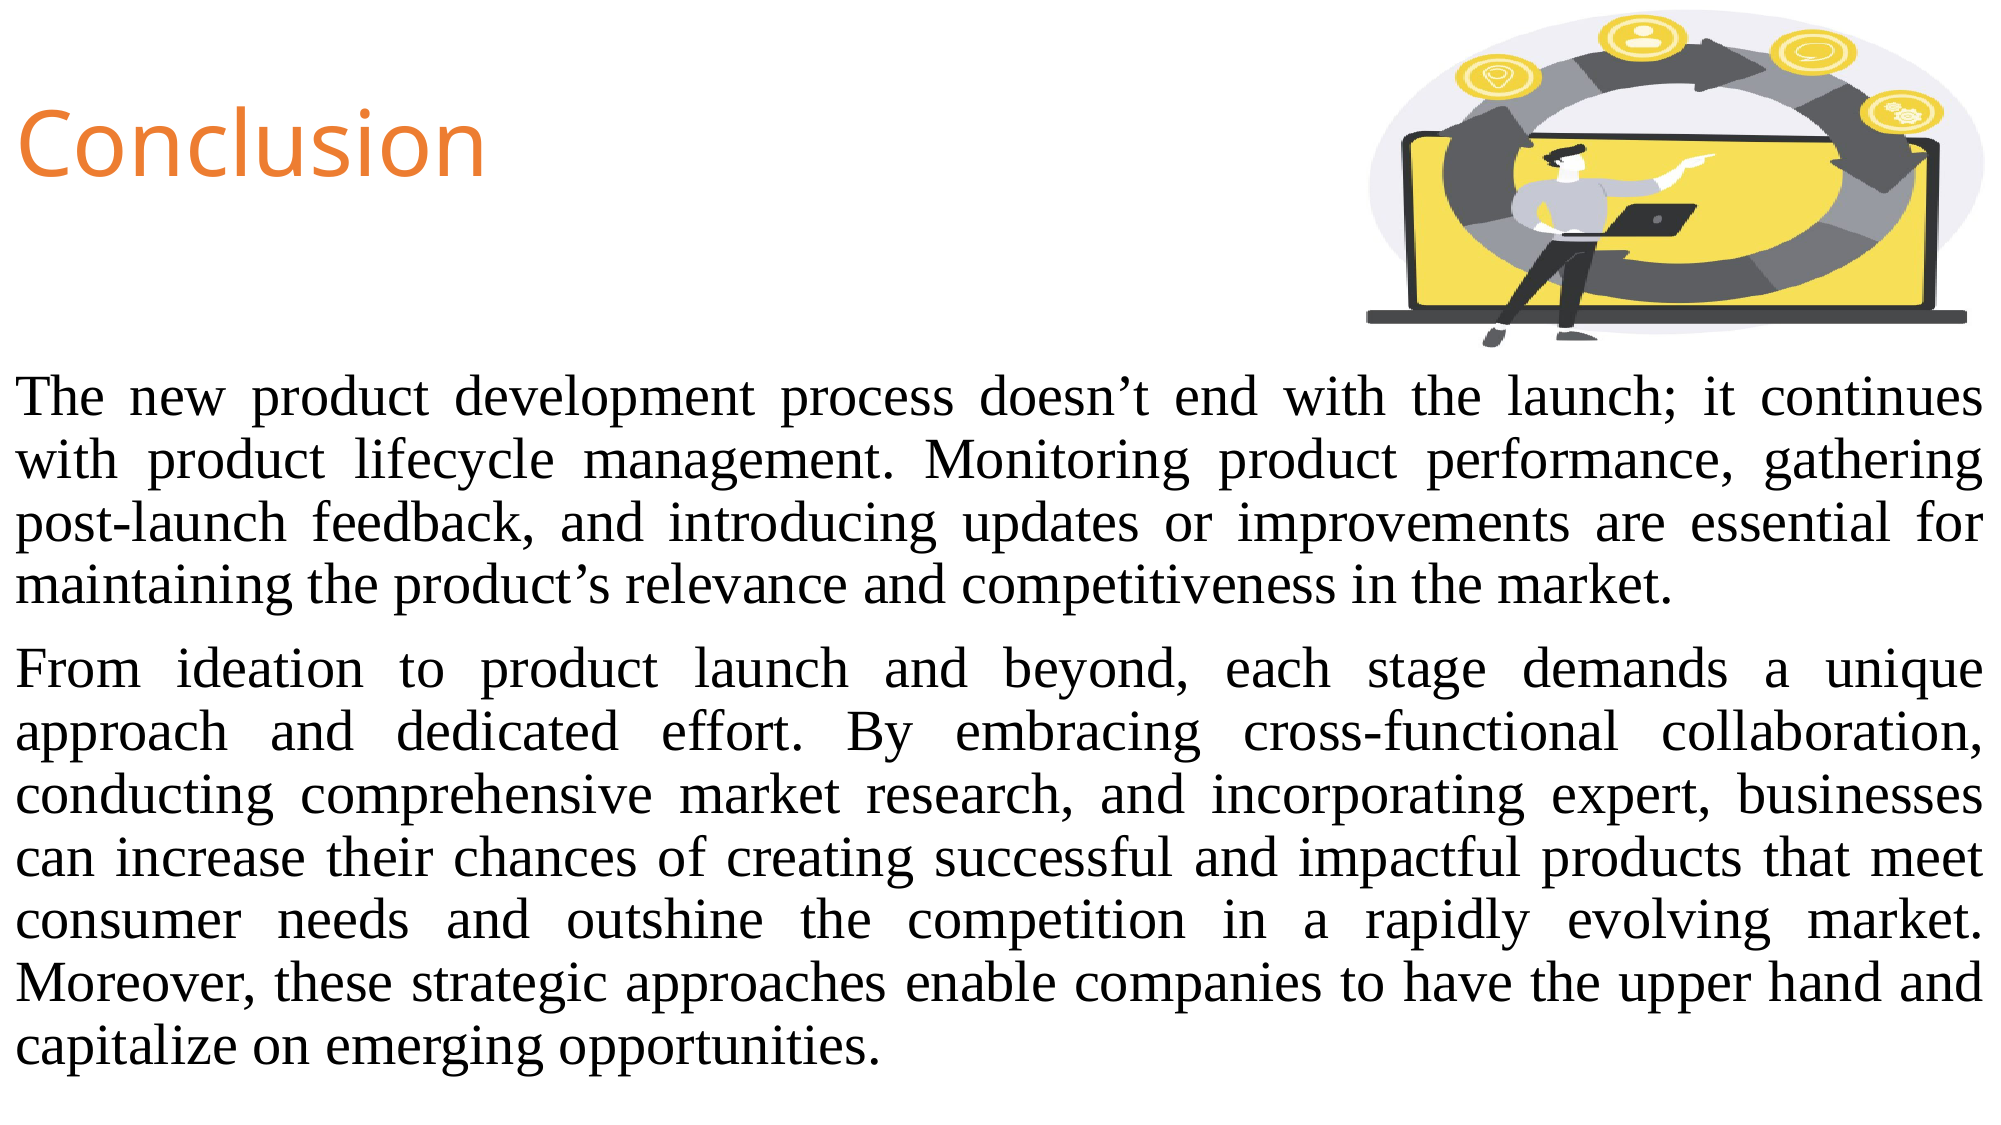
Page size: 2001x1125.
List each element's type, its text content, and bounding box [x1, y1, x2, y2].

picture [1316, 0, 2000, 358]
list The new product development process doesn’t end with the launch; it continues with product lifecycle management. Monitoring product performance, gathering post-launch feedback, and introducing updates or improvements are essential for maintaining the product’s relevance and competitiveness in the market. From ideation to product launch and beyond, each stage demands a unique approach and dedicated effort. By embracing cross-functional collaboration, conducting comprehensive market research, and incorporating expert, businesses can increase their chances of creating successful and impactful products that meet consumer needs and outshine the competition in a rapidly evolving market. Moreover, these strategic approaches enable companies to have the upper hand and capitalize on emerging opportunities. [0, 357, 2000, 1125]
title Conclusion [0, 0, 684, 294]
